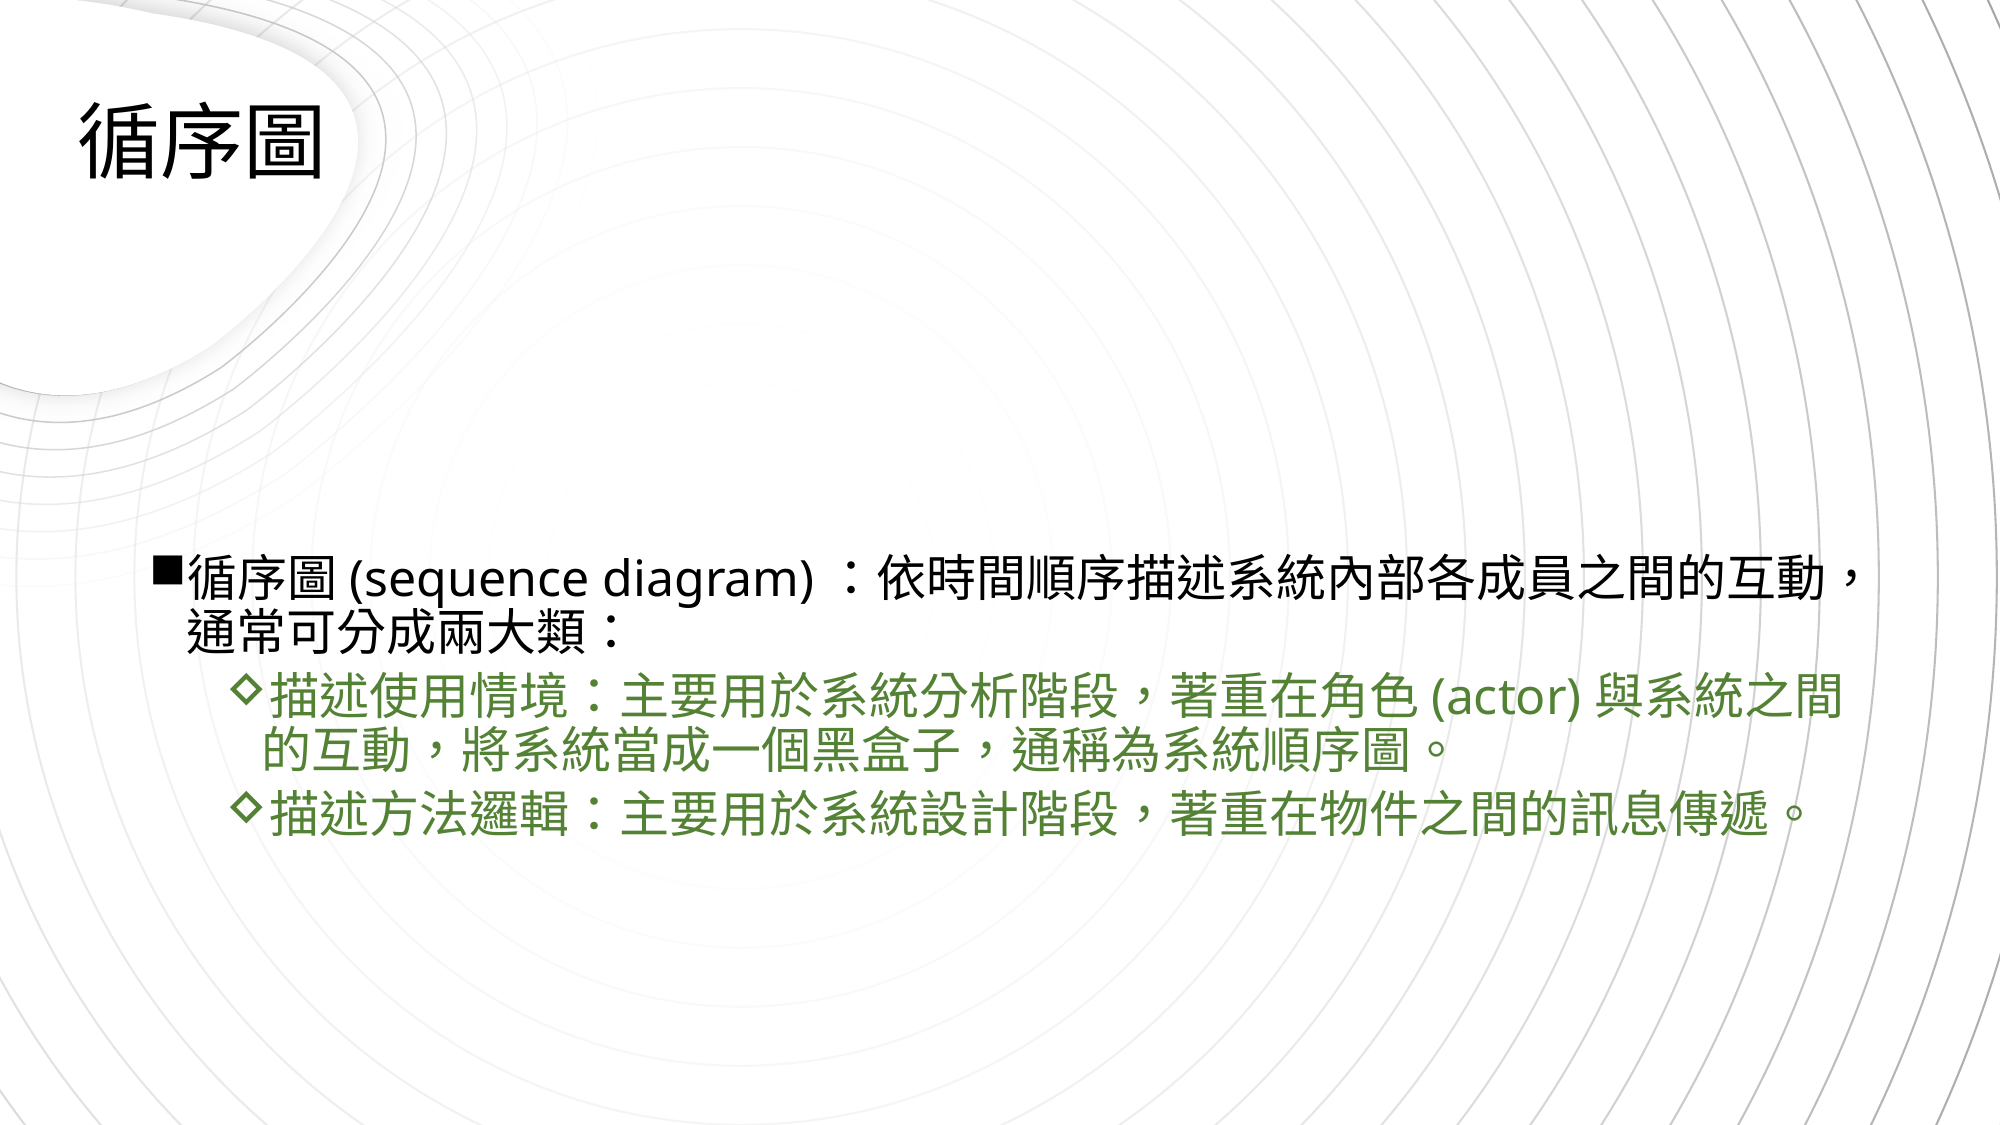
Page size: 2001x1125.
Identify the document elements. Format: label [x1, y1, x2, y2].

text_box [0, 0, 2000, 1125]
text_box [0, 0, 592, 583]
